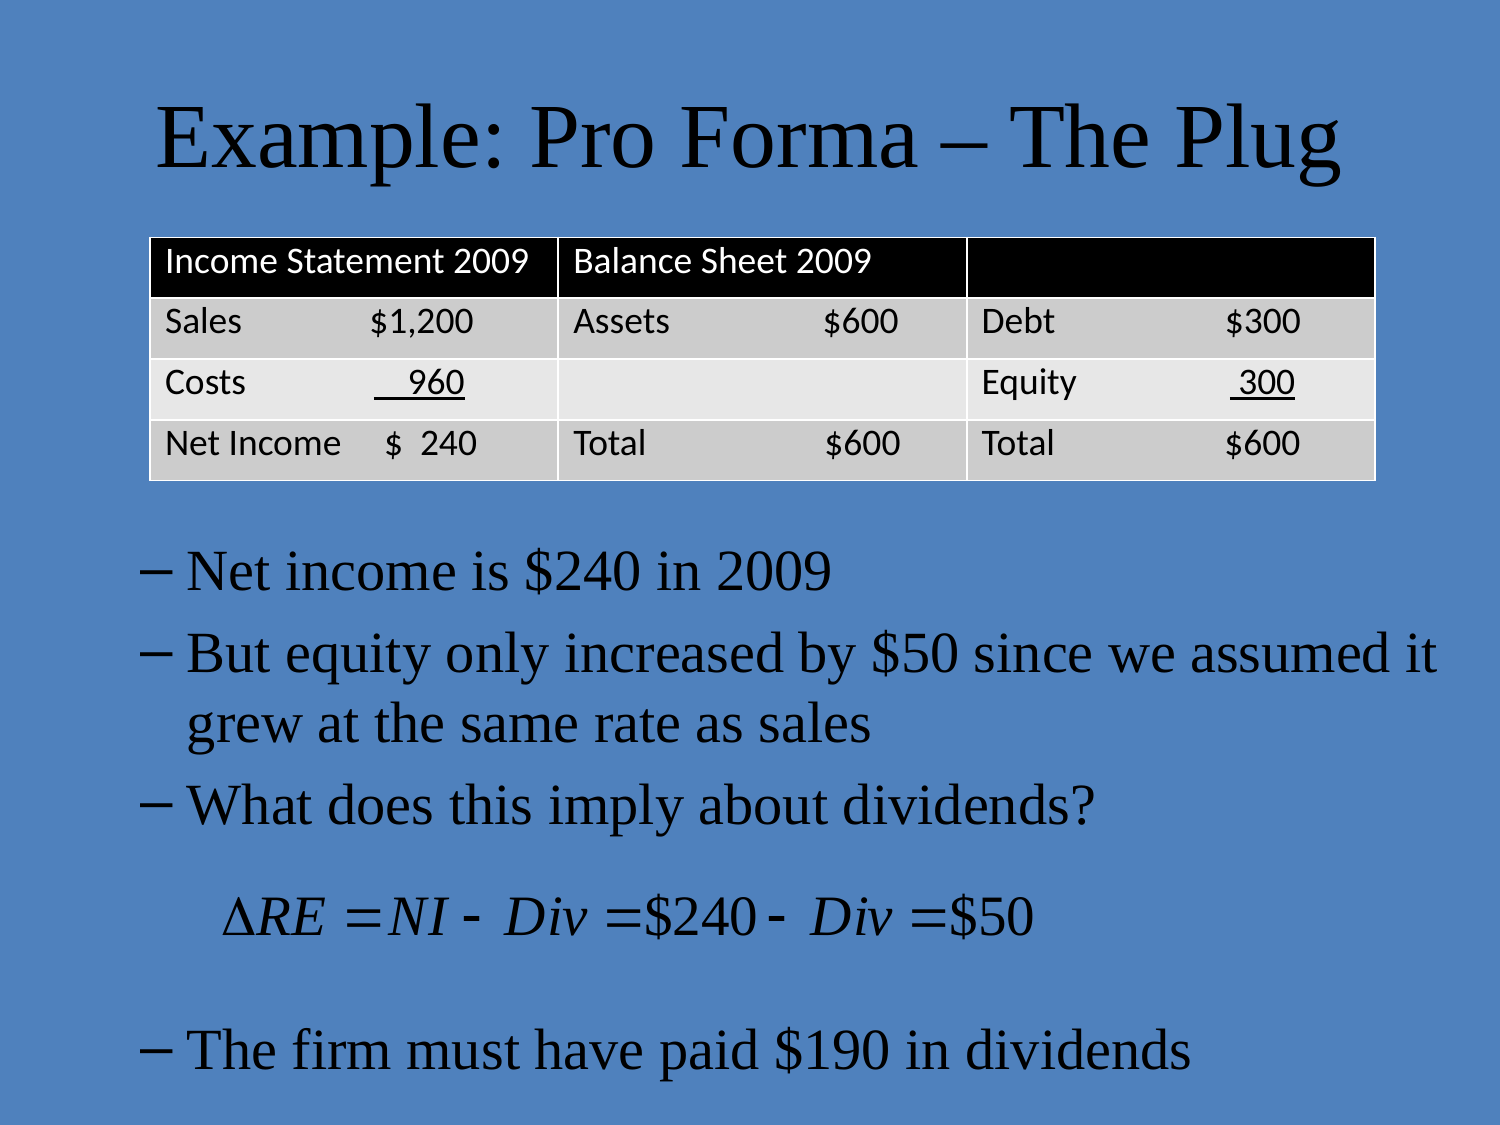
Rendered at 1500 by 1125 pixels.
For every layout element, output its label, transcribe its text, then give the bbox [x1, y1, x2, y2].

table_header Balance Sheet 2009 [559, 238, 966, 297]
title Example: Pro Forma – The Plug [112, 37, 1388, 225]
table_cell Sales $1,200 [151, 299, 557, 358]
table_header Income Statement 2009 [151, 238, 557, 297]
table_cell Assets $600 [559, 299, 966, 358]
table_cell Costs 960 [151, 360, 557, 419]
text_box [212, 883, 1046, 951]
list Net income is $240 in 2009 But equity only increased by $50 since we assumed it grew at the same rate as sales What does this imply about dividends? The firm must have paid $190 in dividends [50, 525, 1463, 1125]
table_cell Total $600 [559, 421, 966, 480]
table_header [968, 238, 1374, 297]
table_cell Net Income $ 240 [151, 421, 557, 480]
table_cell Total $600 [968, 421, 1374, 480]
table_cell Equity 300 [968, 360, 1374, 419]
table_cell Debt $300 [968, 299, 1374, 358]
table_cell [559, 360, 966, 419]
